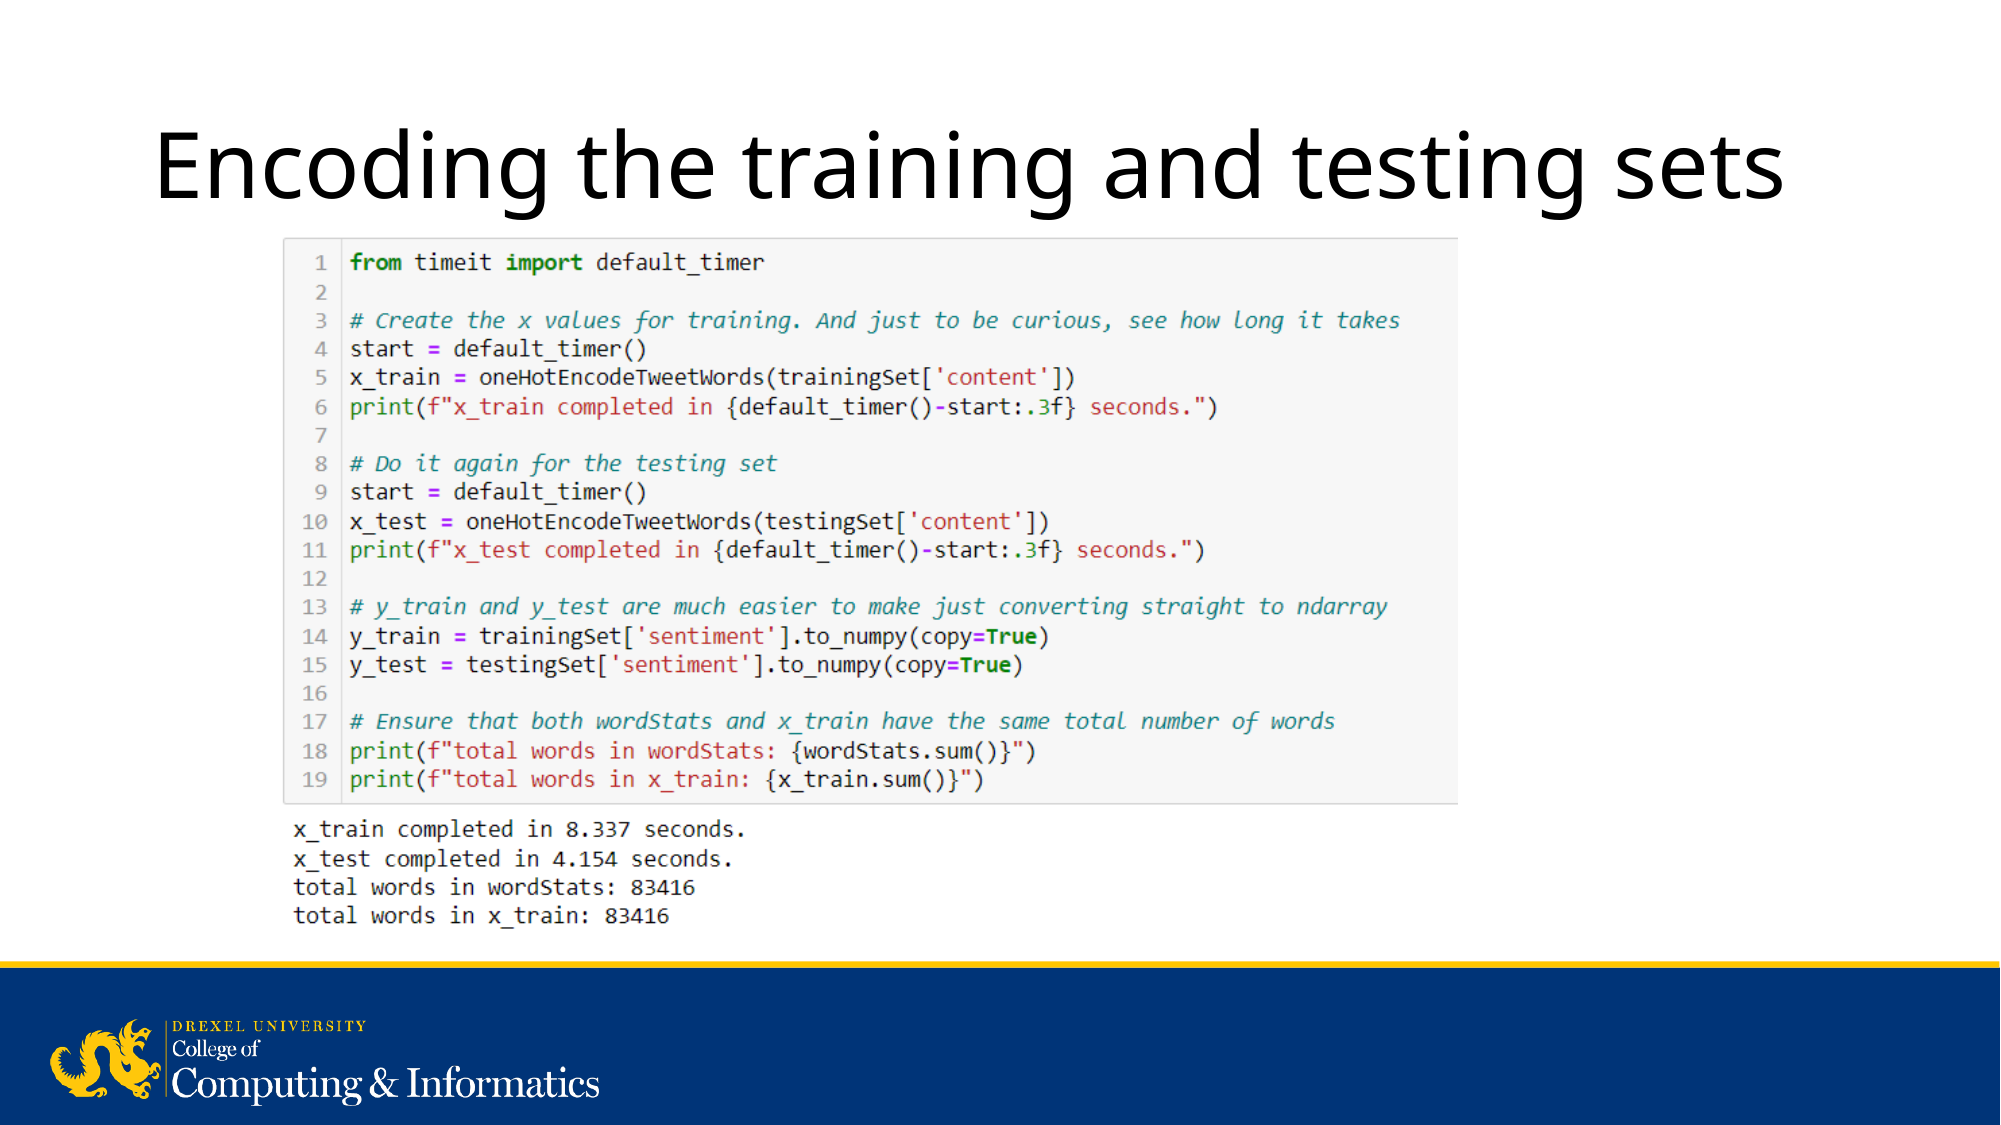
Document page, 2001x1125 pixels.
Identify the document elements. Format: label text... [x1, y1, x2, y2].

text_box [0, 968, 2000, 1125]
picture [50, 1019, 600, 1106]
picture [271, 223, 1458, 945]
title Encoding the training and testing sets [137, 59, 1863, 278]
